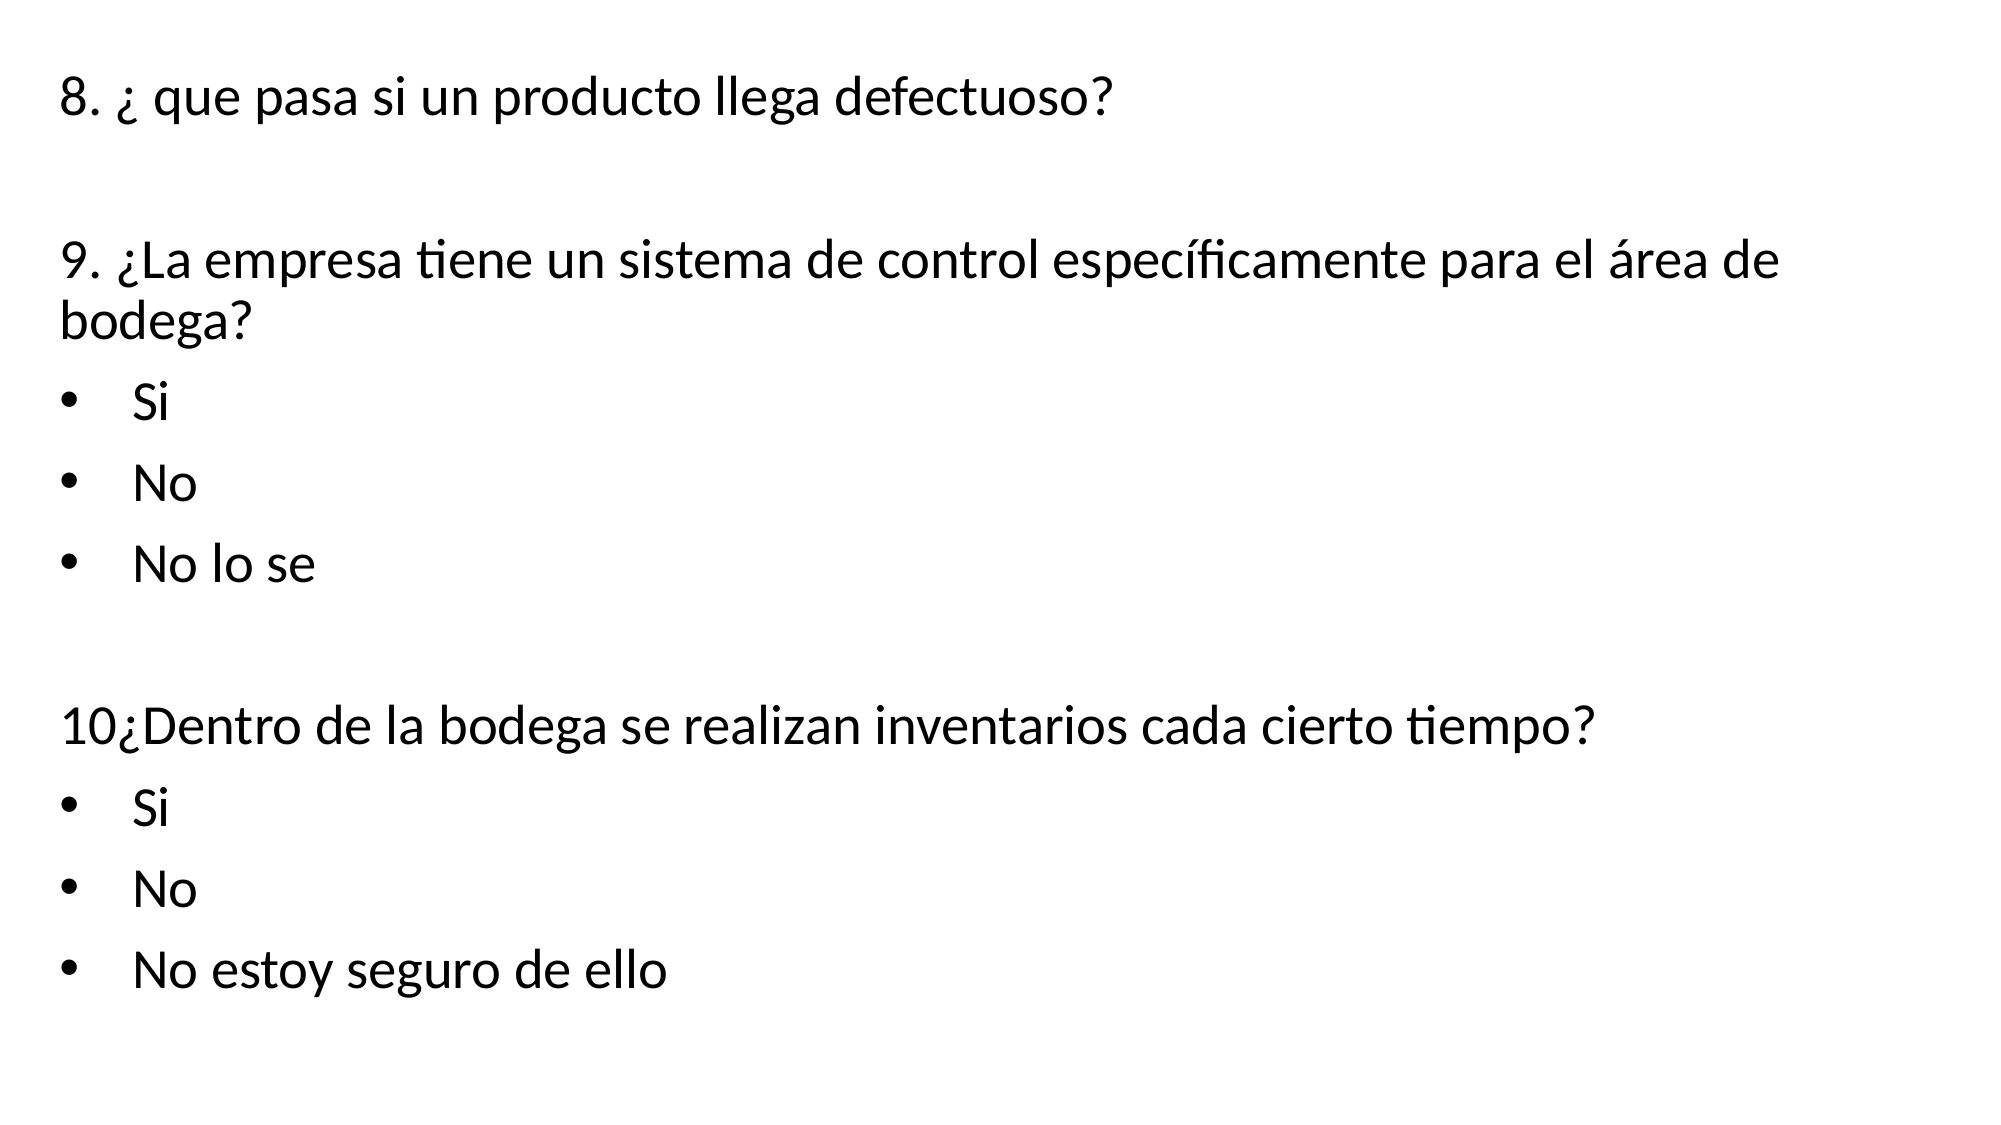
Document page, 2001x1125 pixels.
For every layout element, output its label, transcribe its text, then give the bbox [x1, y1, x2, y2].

list 8. ¿ que pasa si un producto llega defectuoso? 9. ¿La empresa tiene un sistema de control específicamente para el área de bodega? Si No No lo se 10¿Dentro de la bodega se realizan inventarios cada cierto tiempo? Si No No estoy seguro de ello [44, 59, 1863, 1014]
